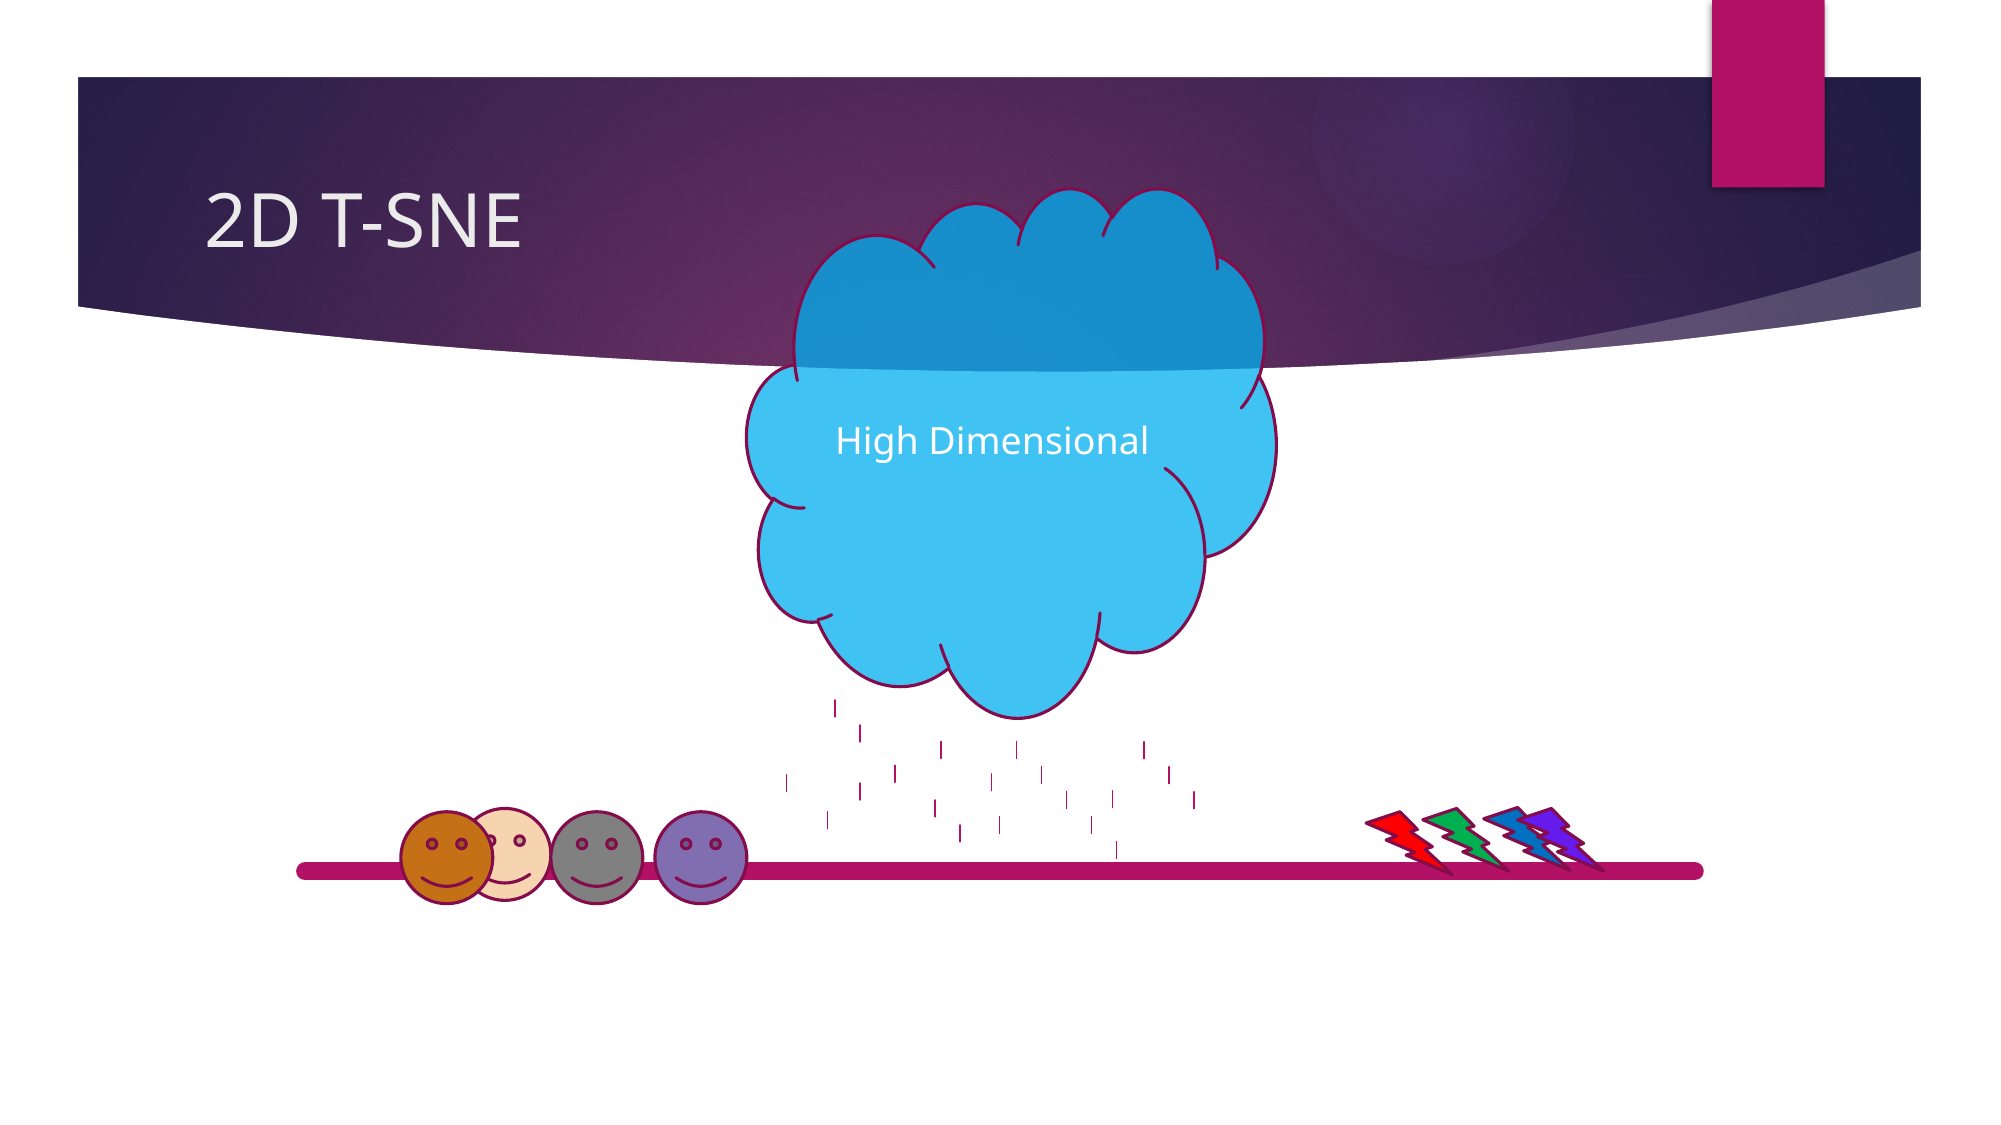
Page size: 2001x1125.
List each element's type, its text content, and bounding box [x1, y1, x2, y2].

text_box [305, 807, 1695, 904]
title 2D T-SNE [189, 159, 1627, 276]
text_box High Dimensional [744, 187, 1278, 720]
